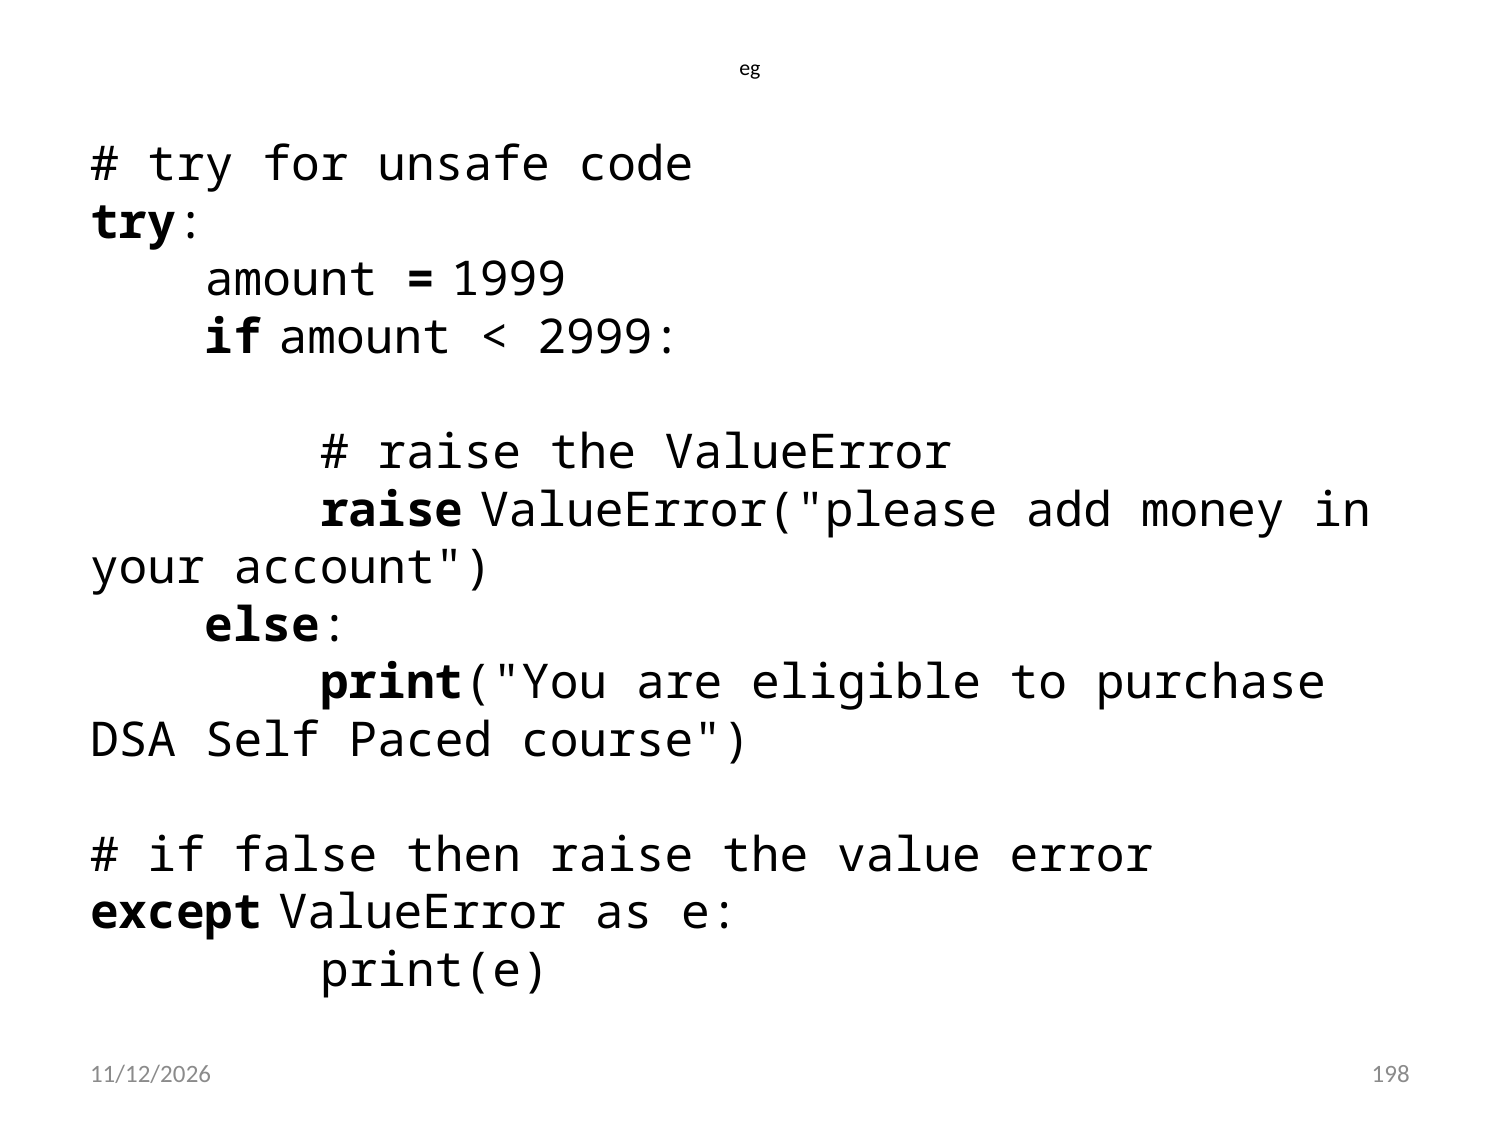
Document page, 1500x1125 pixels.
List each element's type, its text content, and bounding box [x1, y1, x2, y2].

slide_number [75, 1042, 425, 1103]
list # try for unsafe code try: amount = 1999 if amount < 2999: # raise the ValueError raise ValueError("please add money in your account") else: print("You are eligible to purchase DSA Self Paced course") # if false then raise the value error except ValueError as e: print(e) [75, 125, 1425, 1005]
title eg [75, 45, 1425, 88]
slide_number 198 [1074, 1042, 1425, 1103]
